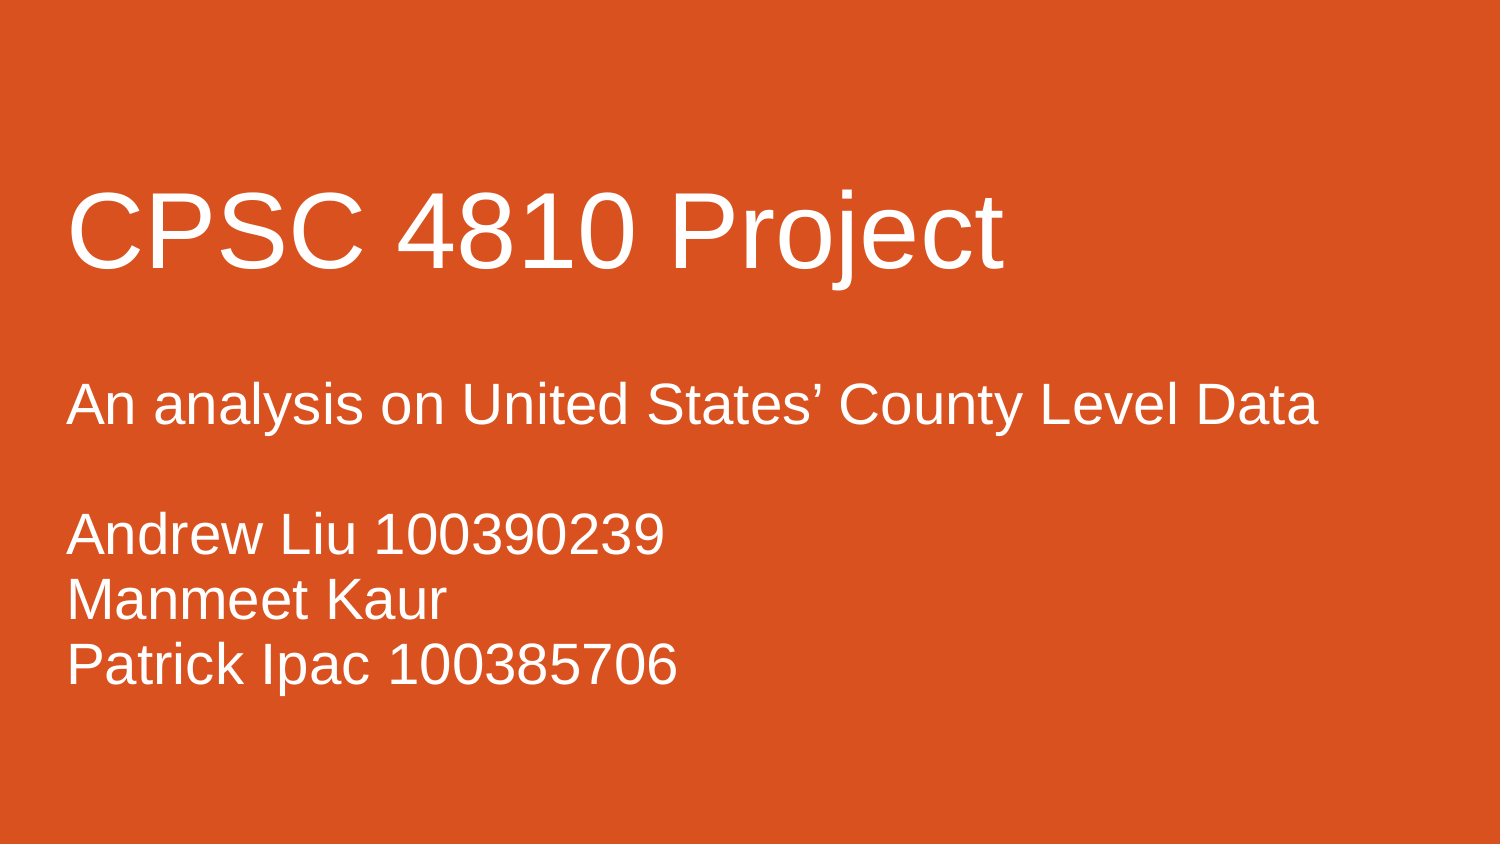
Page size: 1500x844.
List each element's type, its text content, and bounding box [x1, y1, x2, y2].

title CPSC 4810 Project [51, 141, 1449, 307]
subtitle Andrew Liu 100390239 Manmeet Kaur Patrick Ipac 100385706 [51, 486, 1449, 788]
subtitle An analysis on United States’ County Level Data [51, 356, 1449, 486]
